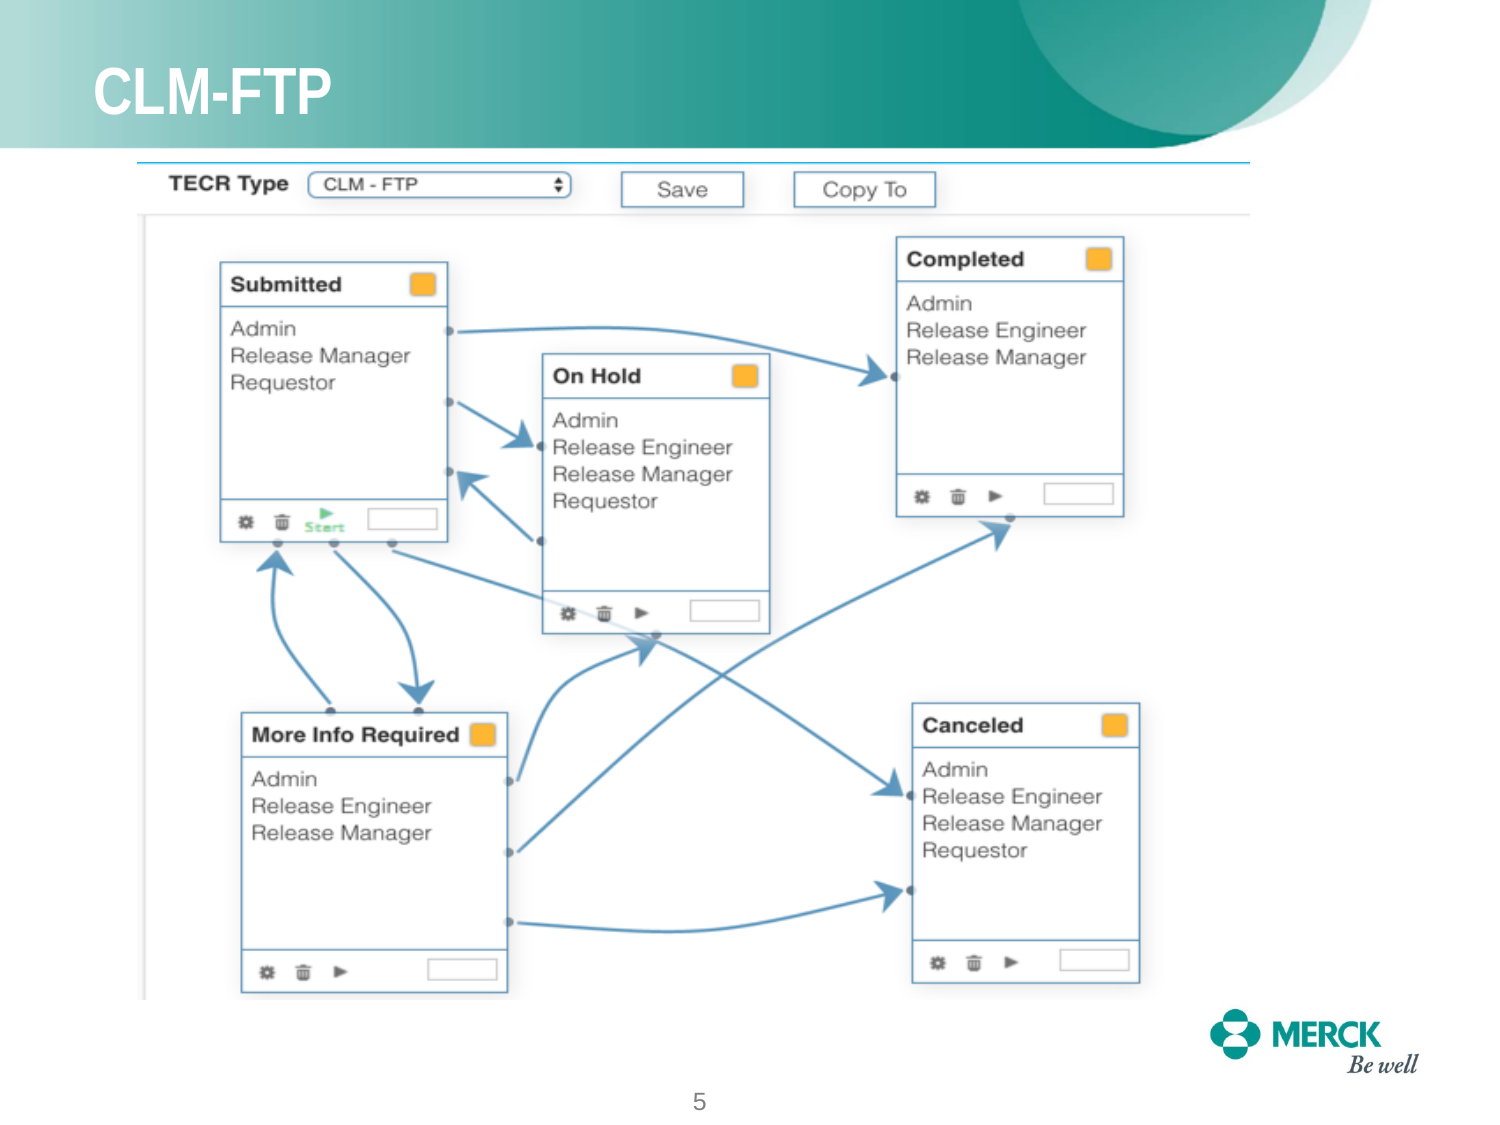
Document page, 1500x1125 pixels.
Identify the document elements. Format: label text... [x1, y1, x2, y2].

picture [137, 164, 1433, 1087]
title CLM-FTP [78, 45, 1429, 131]
picture [0, 0, 1496, 150]
